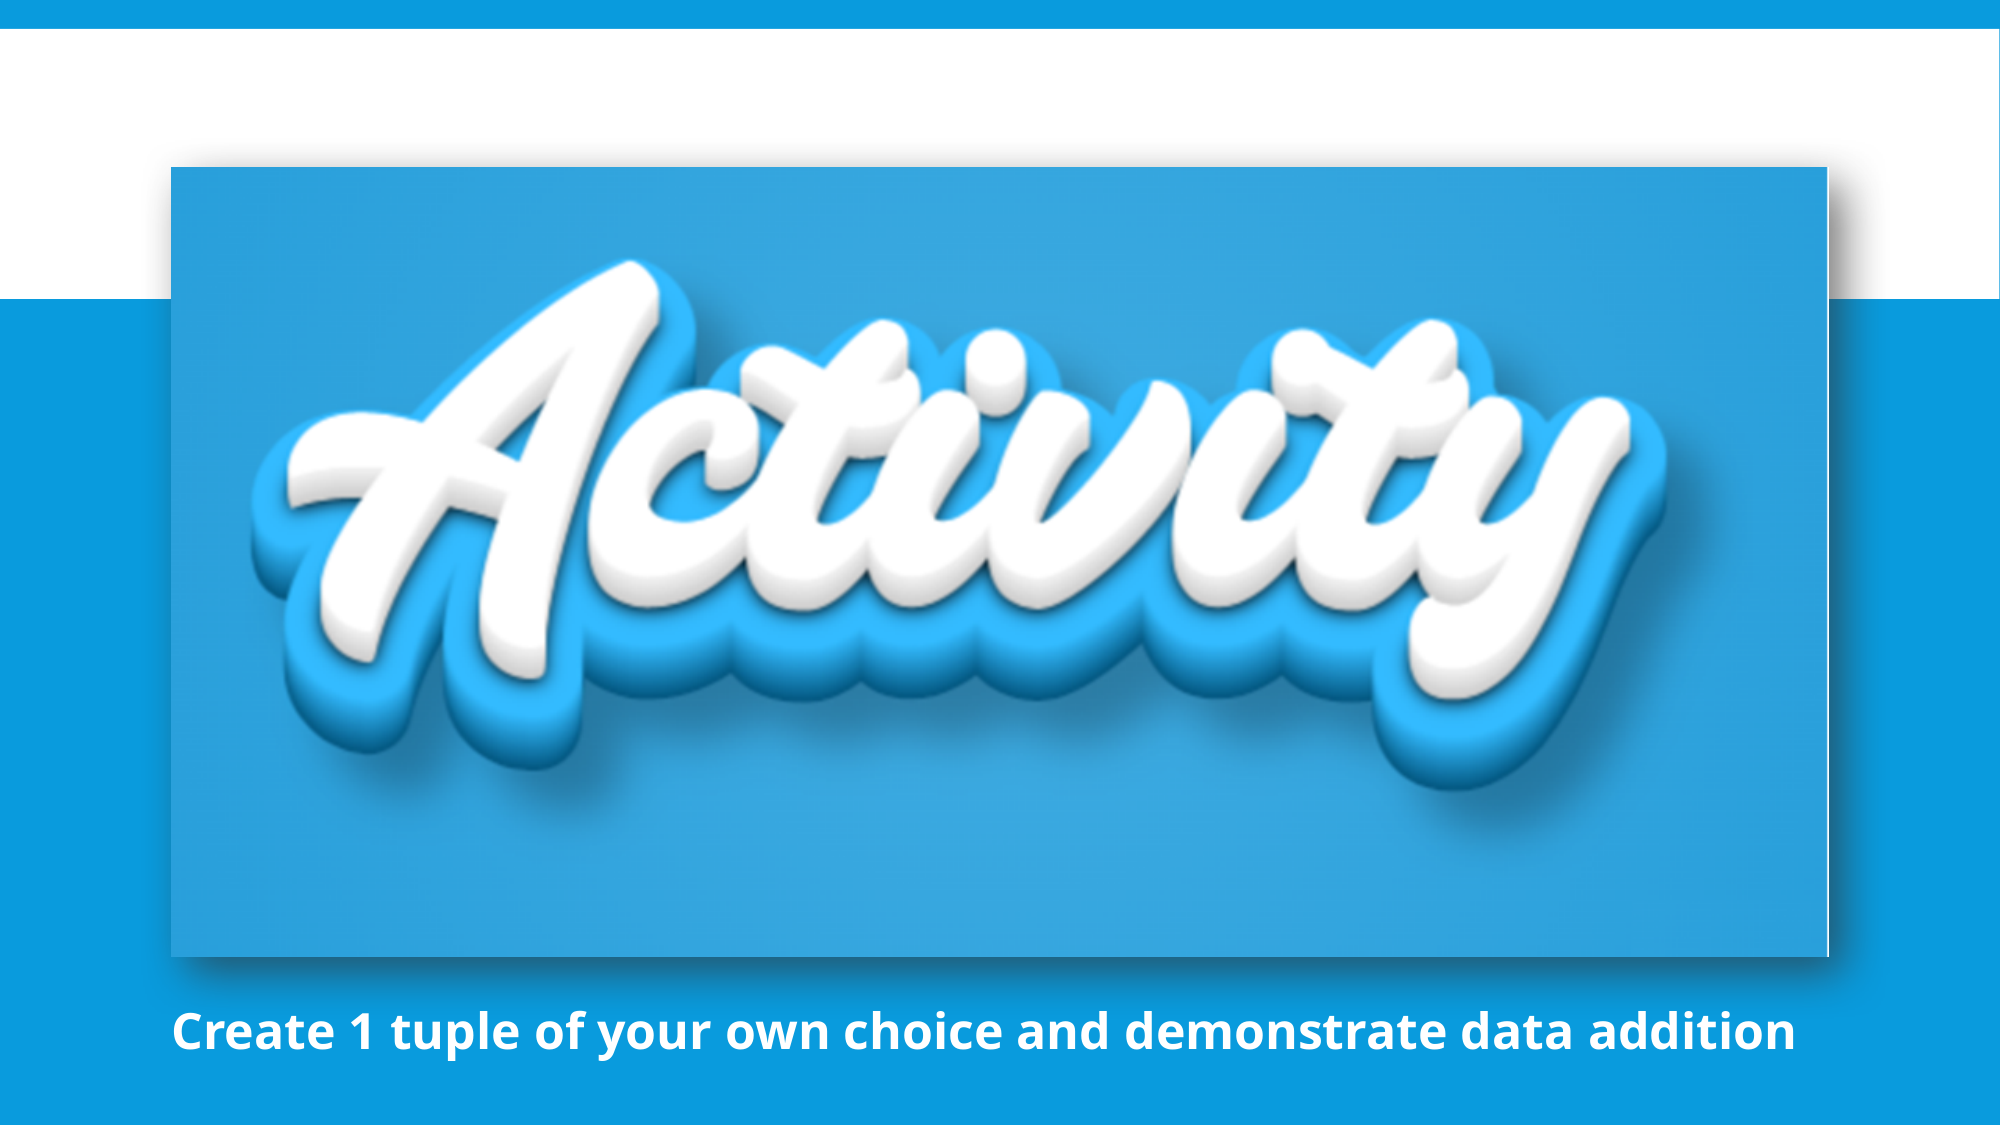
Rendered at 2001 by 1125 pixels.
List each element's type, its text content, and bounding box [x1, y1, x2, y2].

picture [170, 167, 1830, 958]
text_box Create 1 tuple of your own choice and demonstrate data addition [156, 991, 1814, 1067]
